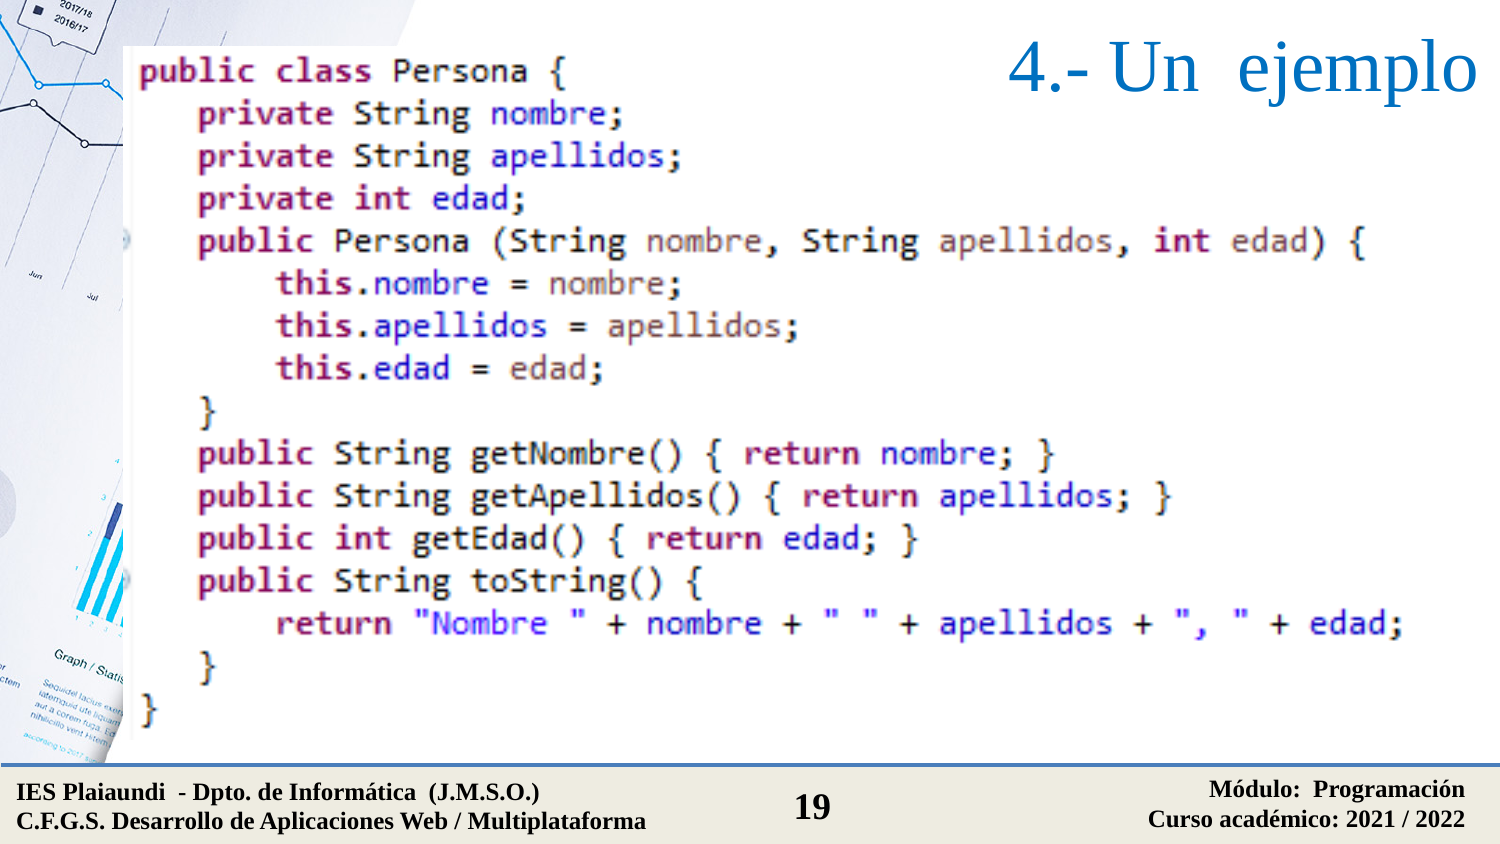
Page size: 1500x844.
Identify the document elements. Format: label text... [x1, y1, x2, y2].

title 4.- Un ejemplo [191, 0, 1495, 125]
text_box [1, 764, 1500, 844]
picture [0, 0, 1500, 763]
